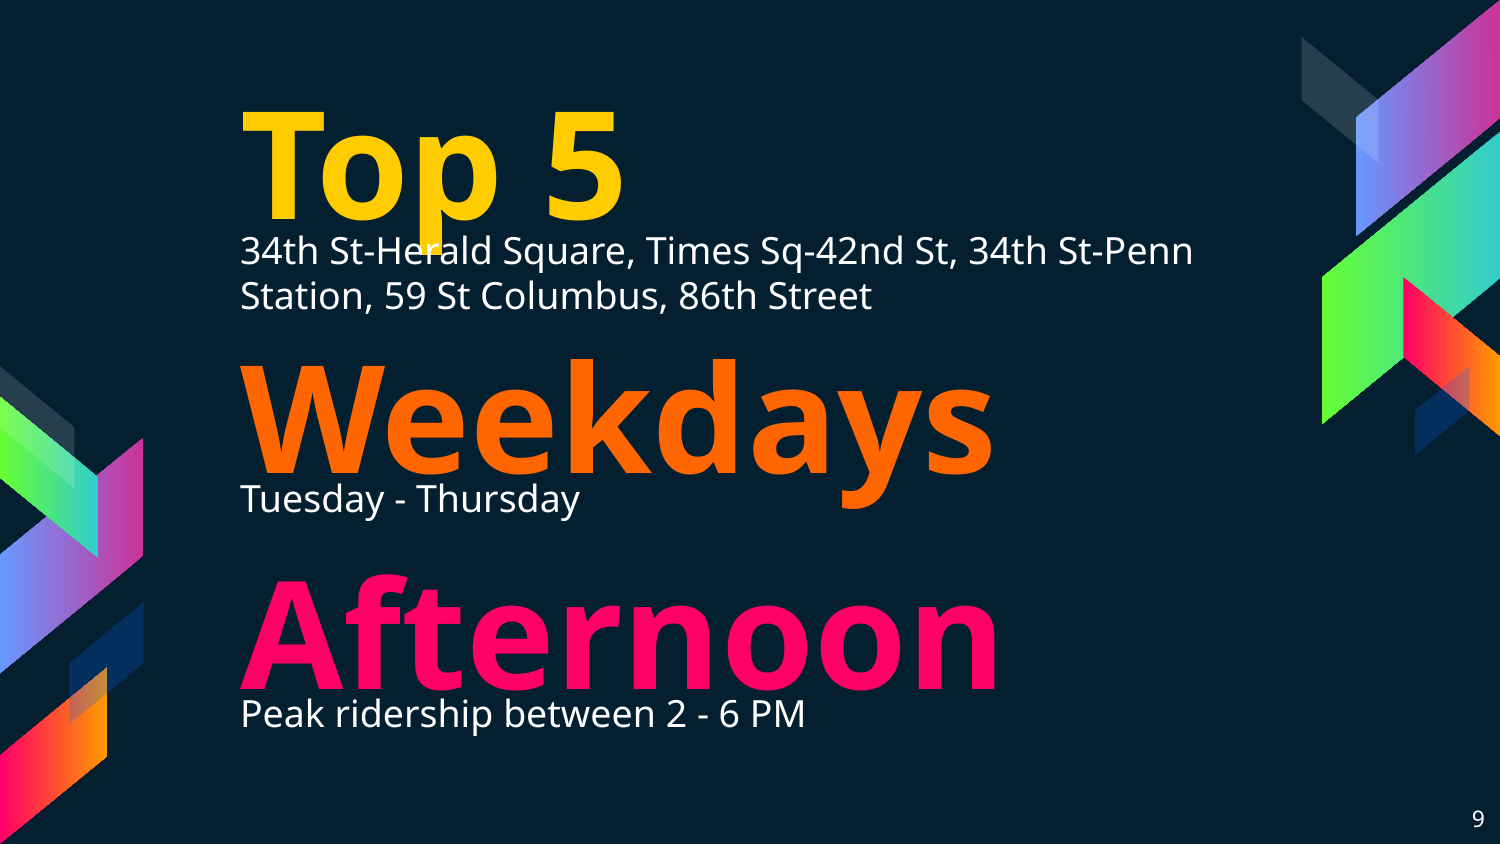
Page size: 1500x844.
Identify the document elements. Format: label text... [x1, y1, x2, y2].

subtitle Peak ridership between 2 - 6 PM [225, 675, 1215, 752]
subtitle 34th St-Herald Square, Times Sq-42nd St, 34th St-Penn Station, 59 St Columbus, 86th Street [225, 212, 1215, 289]
title Weekdays [225, 371, 1215, 459]
slide_number ‹#› [1403, 789, 1500, 844]
title Afternoon [225, 587, 1215, 675]
subtitle Tuesday - Thursday [225, 459, 1215, 536]
title Top 5 [225, 117, 1215, 212]
